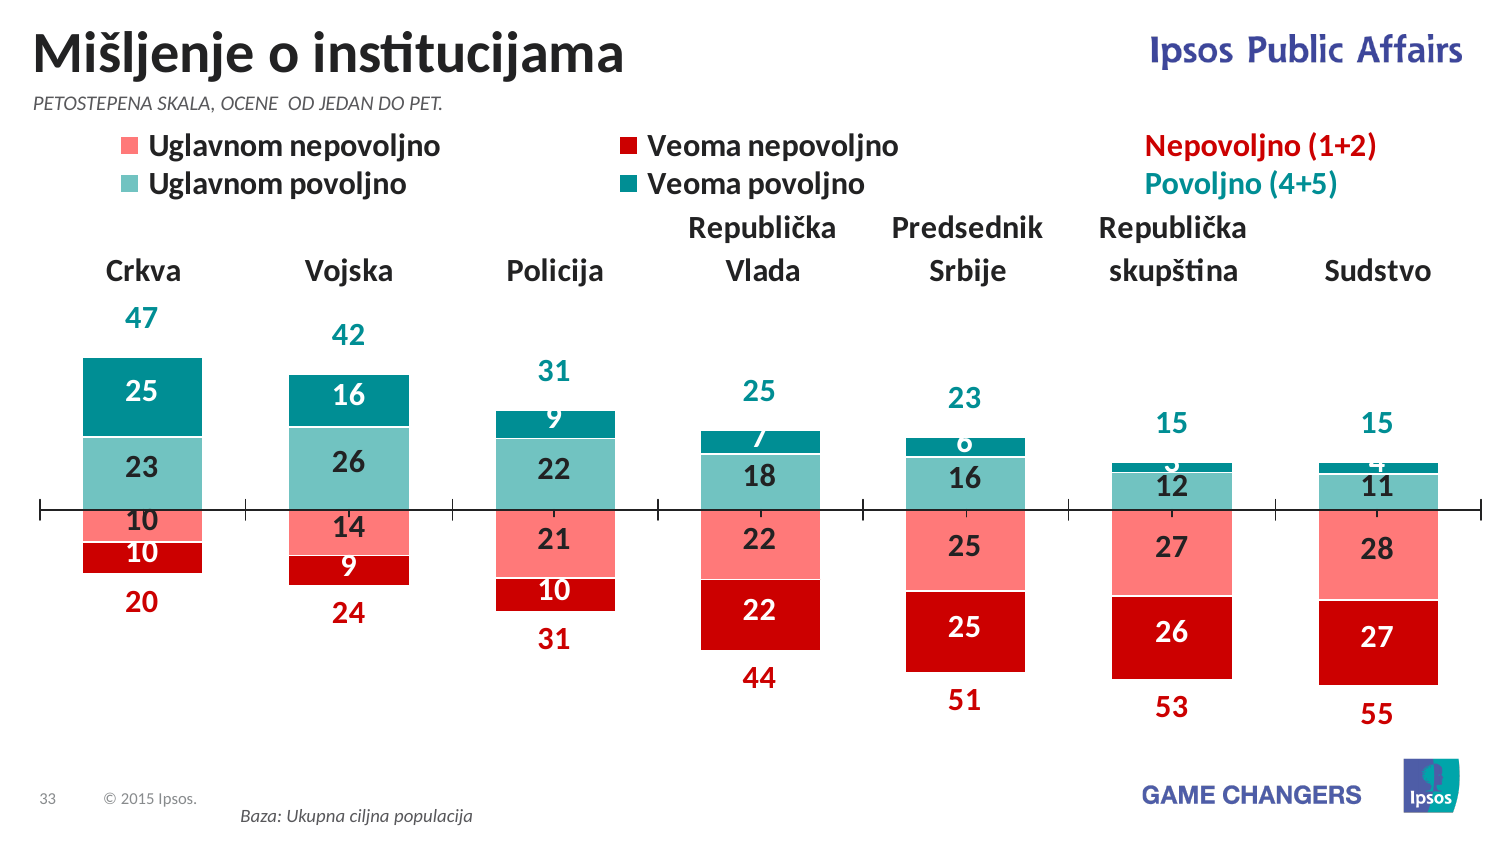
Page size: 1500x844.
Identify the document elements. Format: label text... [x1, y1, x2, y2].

picture [1397, 767, 1460, 813]
picture [1142, 767, 1370, 813]
picture [1151, 34, 1462, 70]
list Baza: Ukupna ciljna populacija [240, 793, 1159, 827]
list PETOSTEPENA SKALA, OCENE OD JEDAN DO PET. [33, 87, 952, 112]
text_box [21, 114, 1490, 767]
text_box Mišljenje o institucijama [33, 22, 1137, 86]
